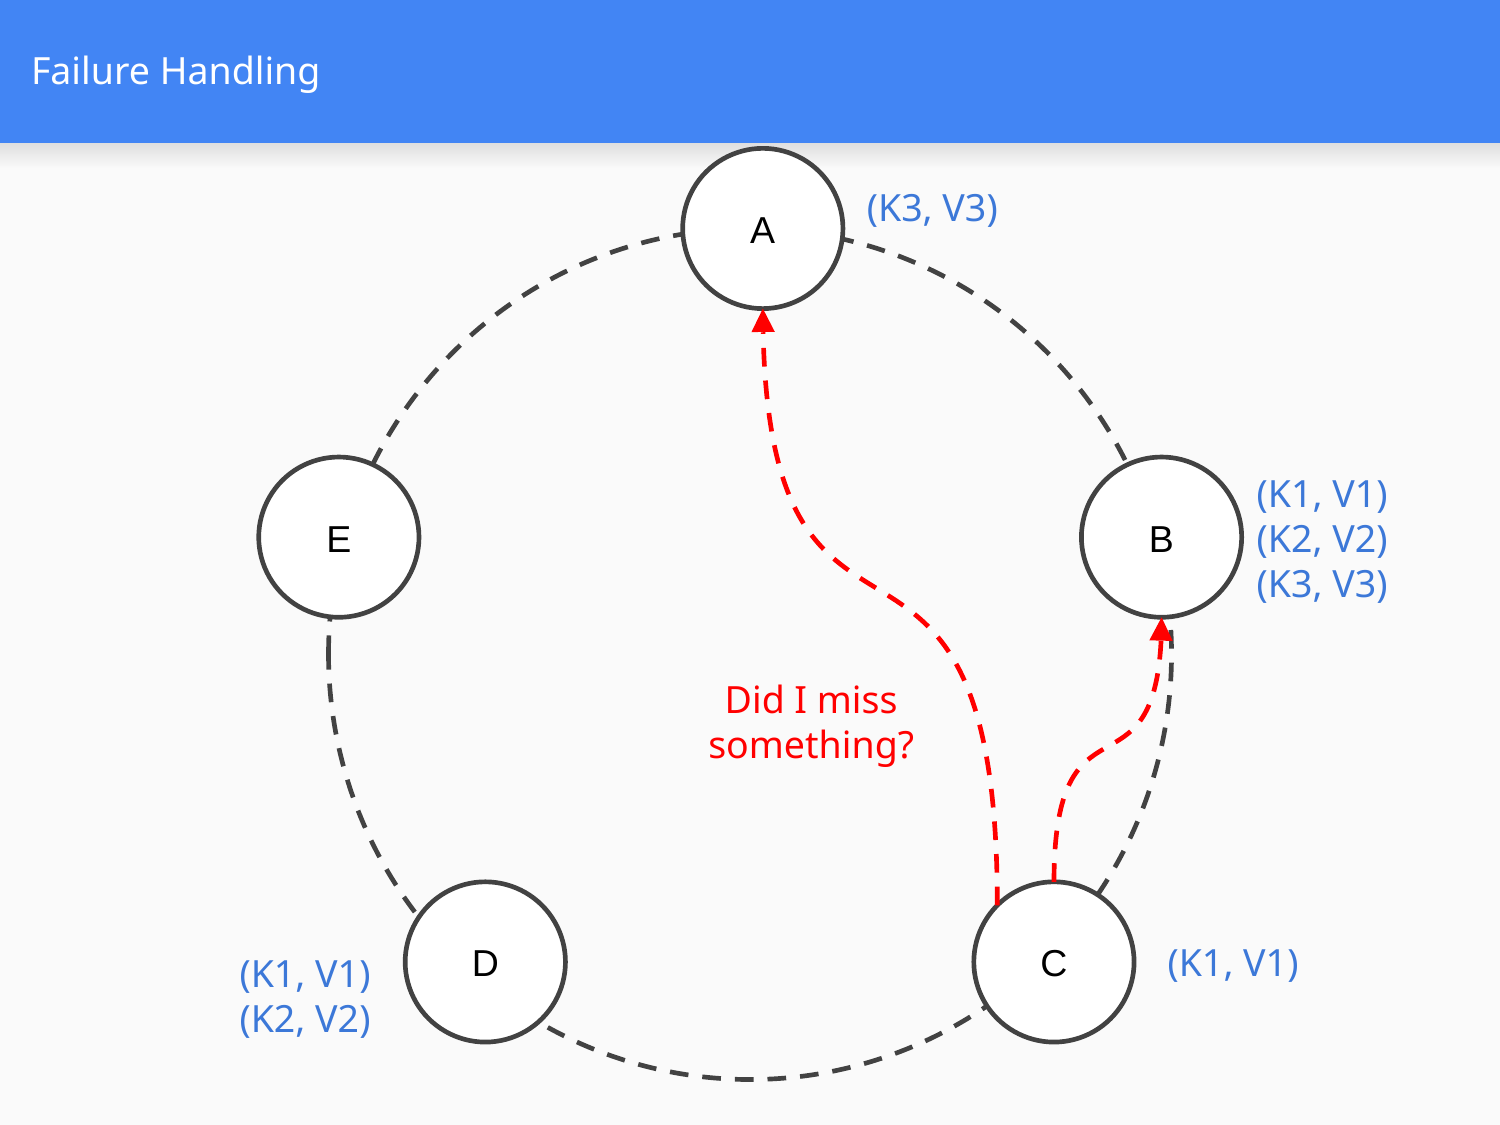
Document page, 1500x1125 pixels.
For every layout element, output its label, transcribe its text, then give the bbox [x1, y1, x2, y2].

text_box Did I miss something? [682, 732, 940, 769]
text_box B [1098, 457, 1241, 615]
title Failure Handling [16, 3, 1464, 136]
text_box E [258, 457, 419, 618]
text_box D [406, 881, 566, 1043]
text_box (K1, V1) (K2, V2) [204, 947, 406, 1042]
text_box (K3, V3) [851, 158, 1044, 254]
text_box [581, 489, 1179, 725]
text_box A [682, 148, 843, 309]
text_box (K1, V1) [1124, 914, 1342, 1010]
text_box C [973, 881, 1124, 1043]
text_box [328, 234, 1142, 1080]
text_box (K1, V1) (K2, V2) (K3, V3) [1241, 489, 1434, 585]
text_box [975, 695, 1241, 804]
